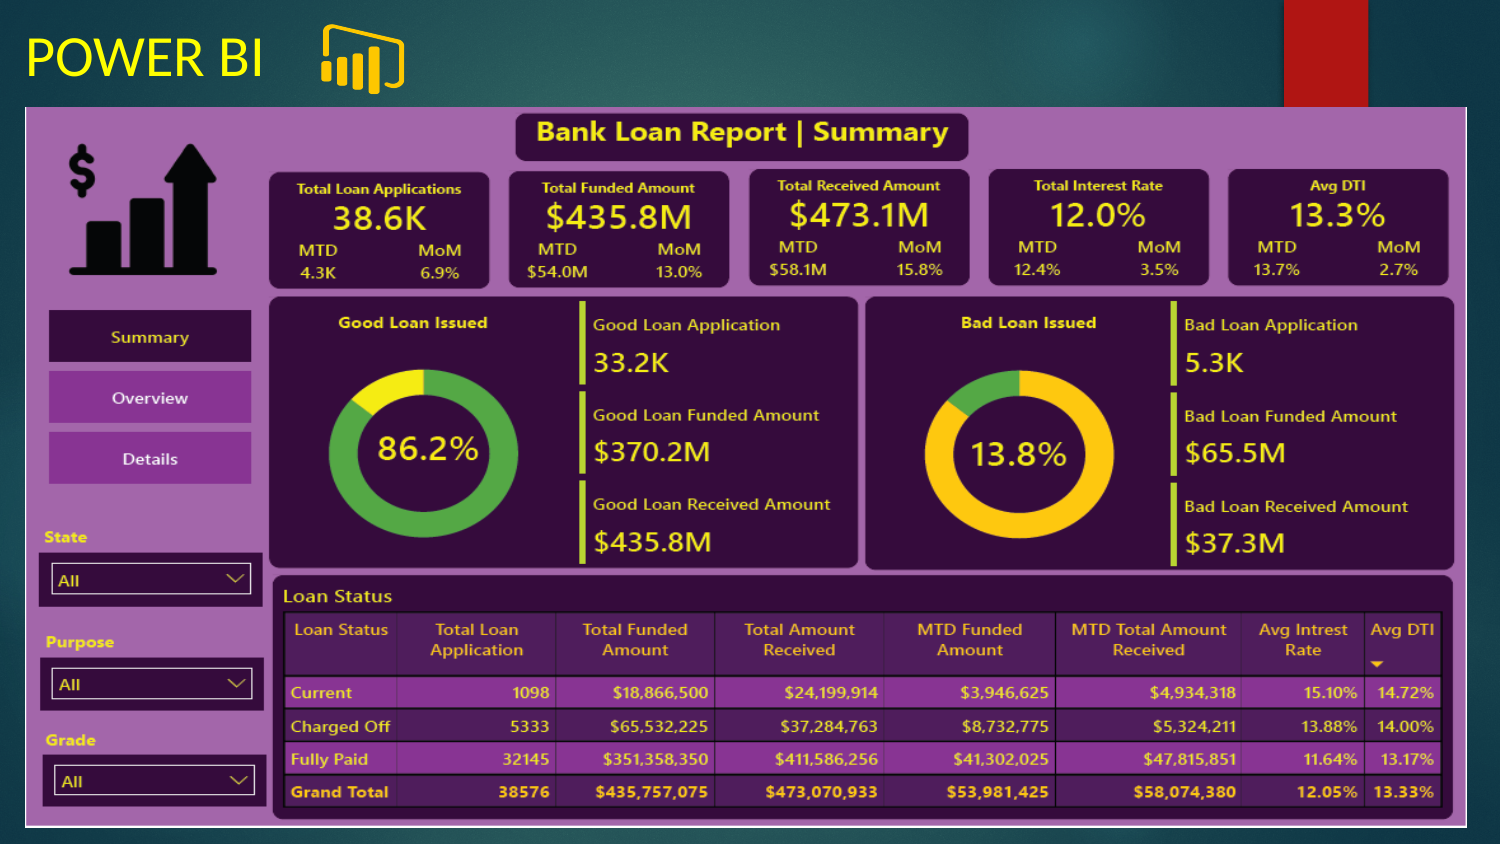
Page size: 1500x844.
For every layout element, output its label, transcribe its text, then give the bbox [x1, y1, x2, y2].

picture [0, 0, 1467, 844]
picture [276, 21, 448, 97]
text_box POWER BI [10, 10, 293, 95]
